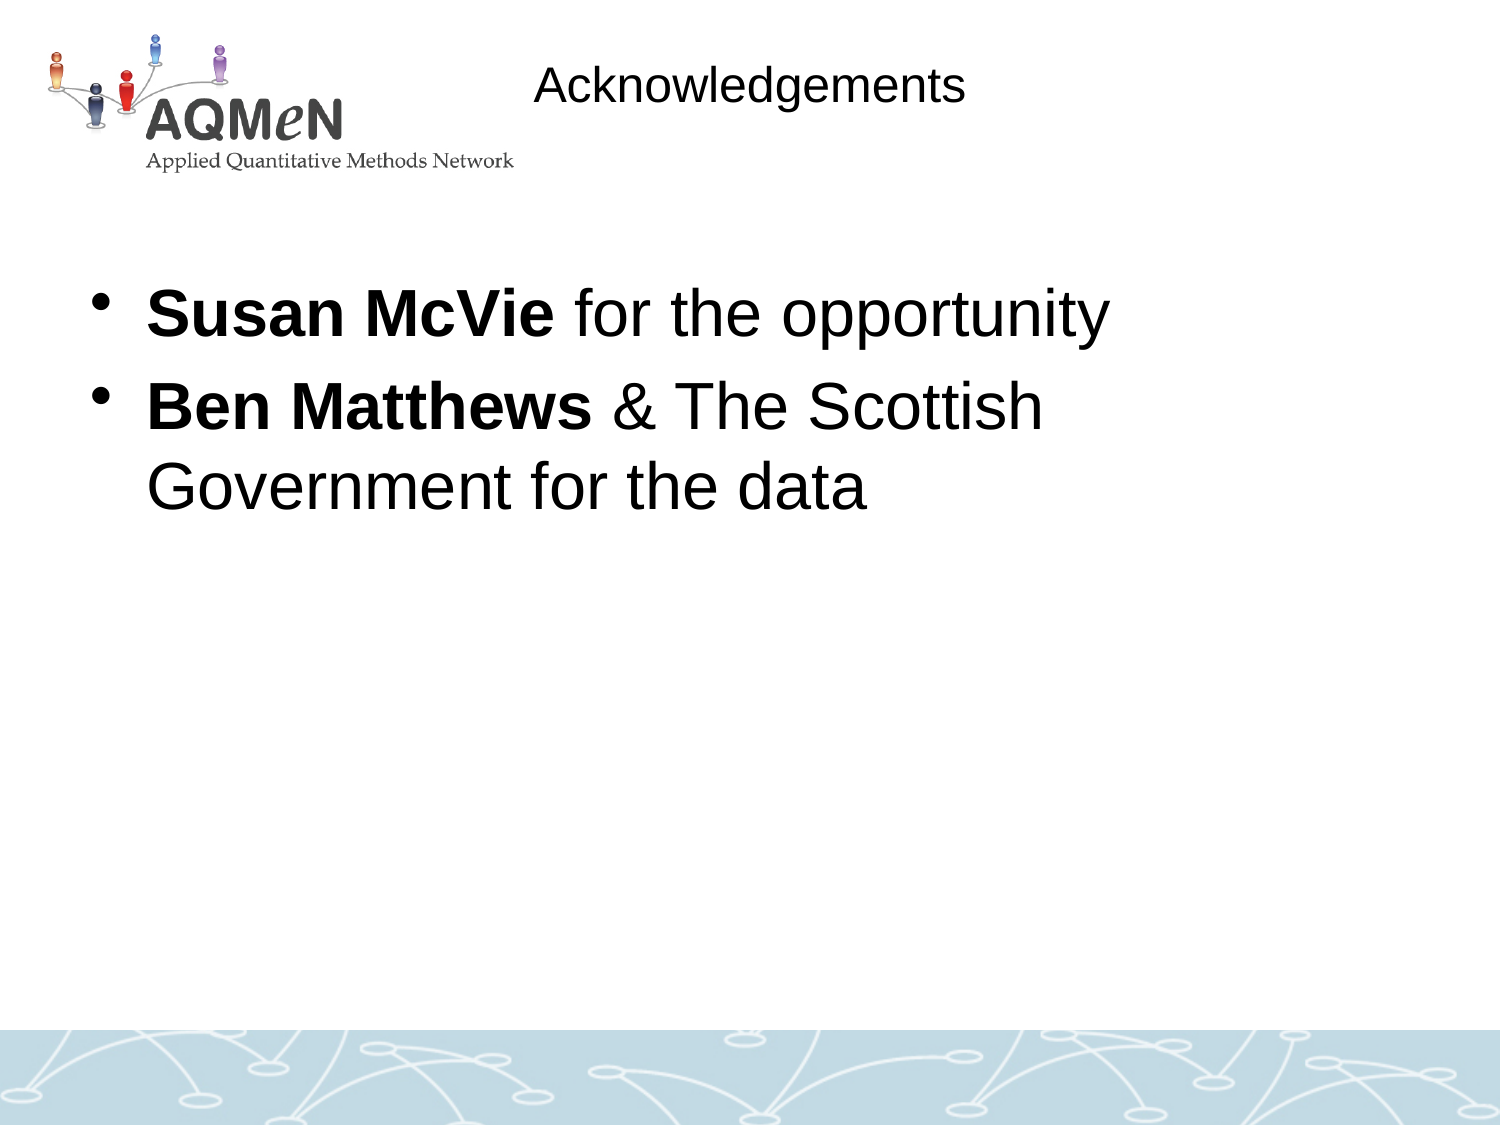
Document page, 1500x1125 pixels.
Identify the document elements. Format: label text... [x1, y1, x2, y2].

title Acknowledgements [75, 45, 1425, 233]
picture [47, 34, 514, 173]
list Susan McVie for the opportunity Ben Matthews & The Scottish Government for the data [75, 262, 1425, 1005]
picture [0, 1030, 1500, 1125]
